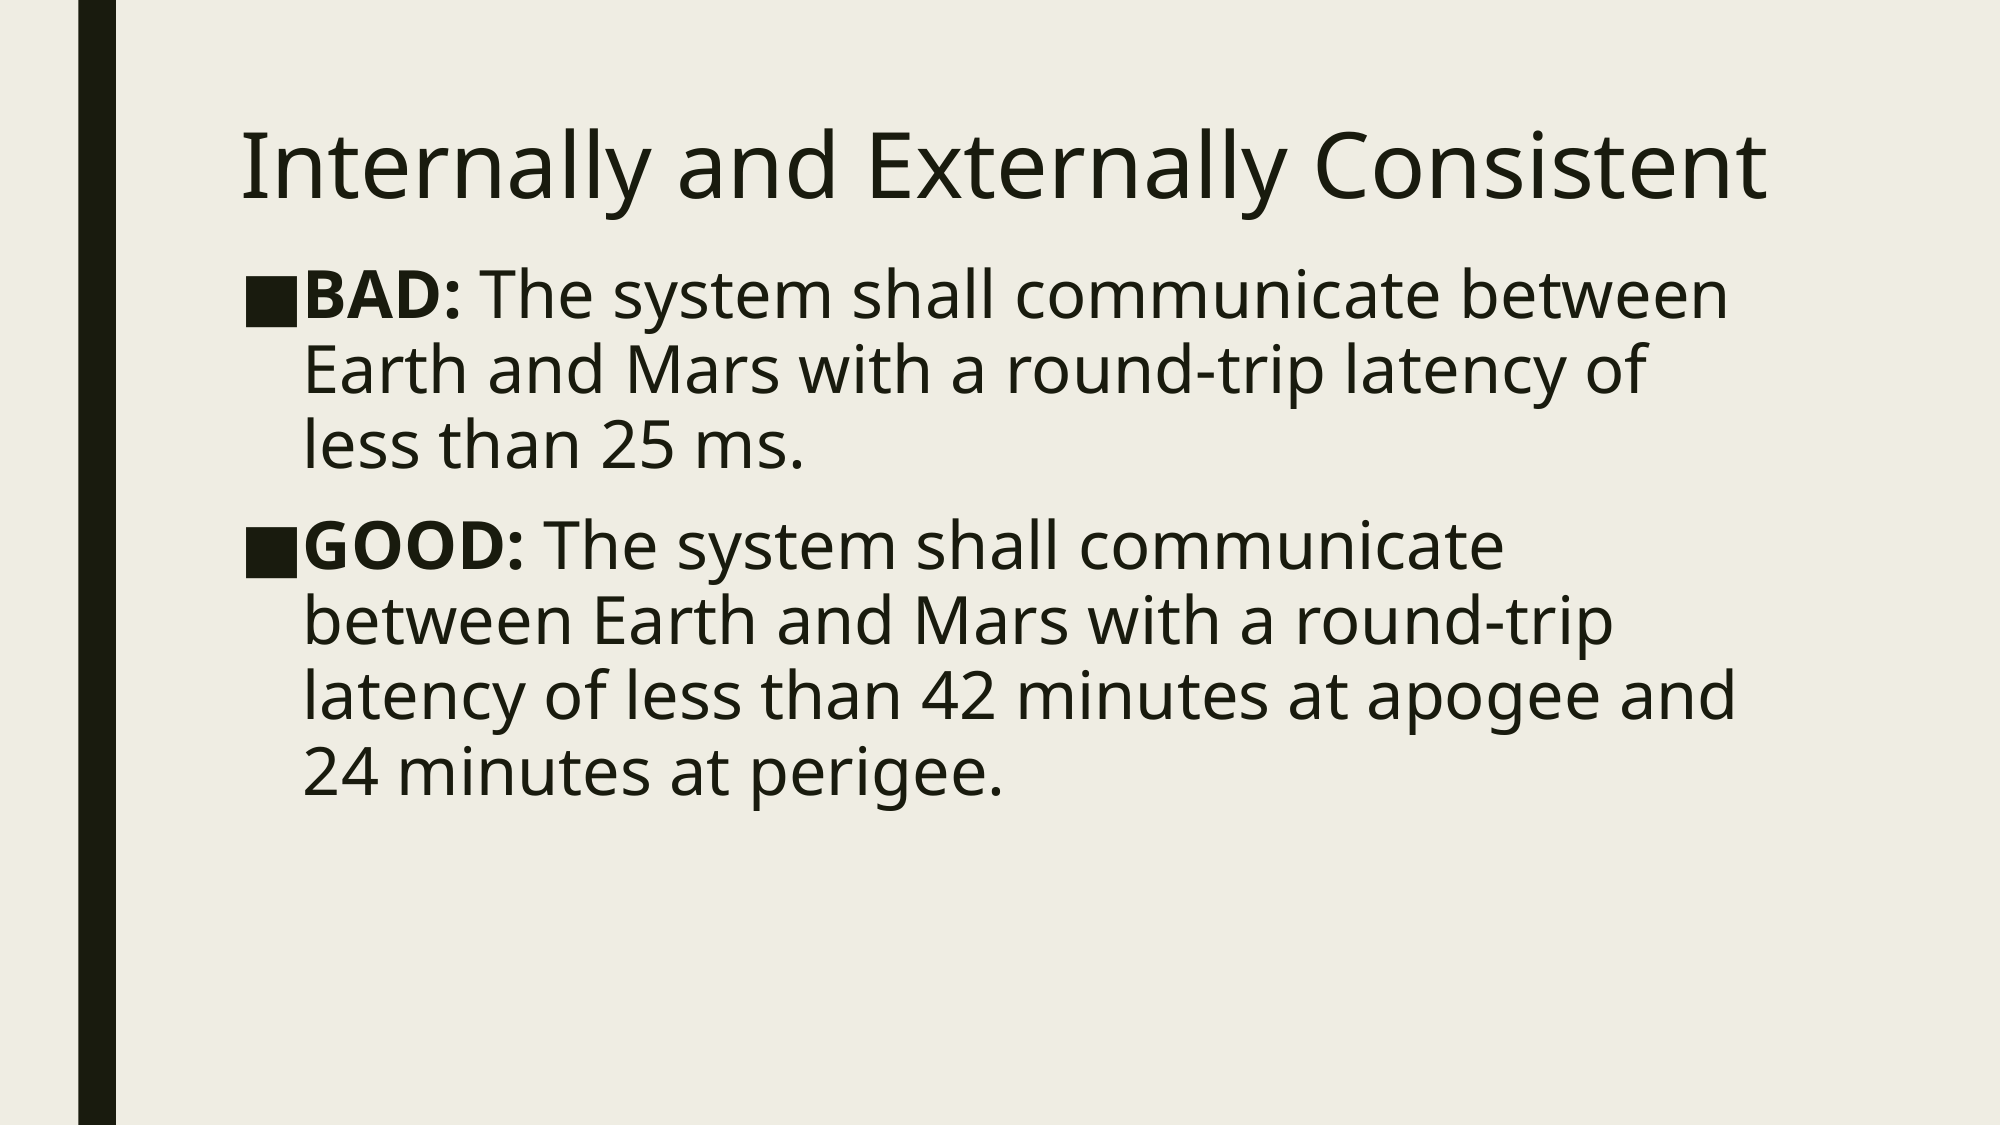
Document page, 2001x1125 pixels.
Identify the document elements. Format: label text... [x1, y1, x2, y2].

title Internally and Externally Consistent [225, 112, 1800, 250]
list BAD: The system shall communicate between Earth and Mars with a round-trip latency of less than 25 ms. GOOD: The system shall communicate between Earth and Mars with a round-trip latency of less than 42 minutes at apogee and 24 minutes at perigee. [225, 250, 1800, 963]
